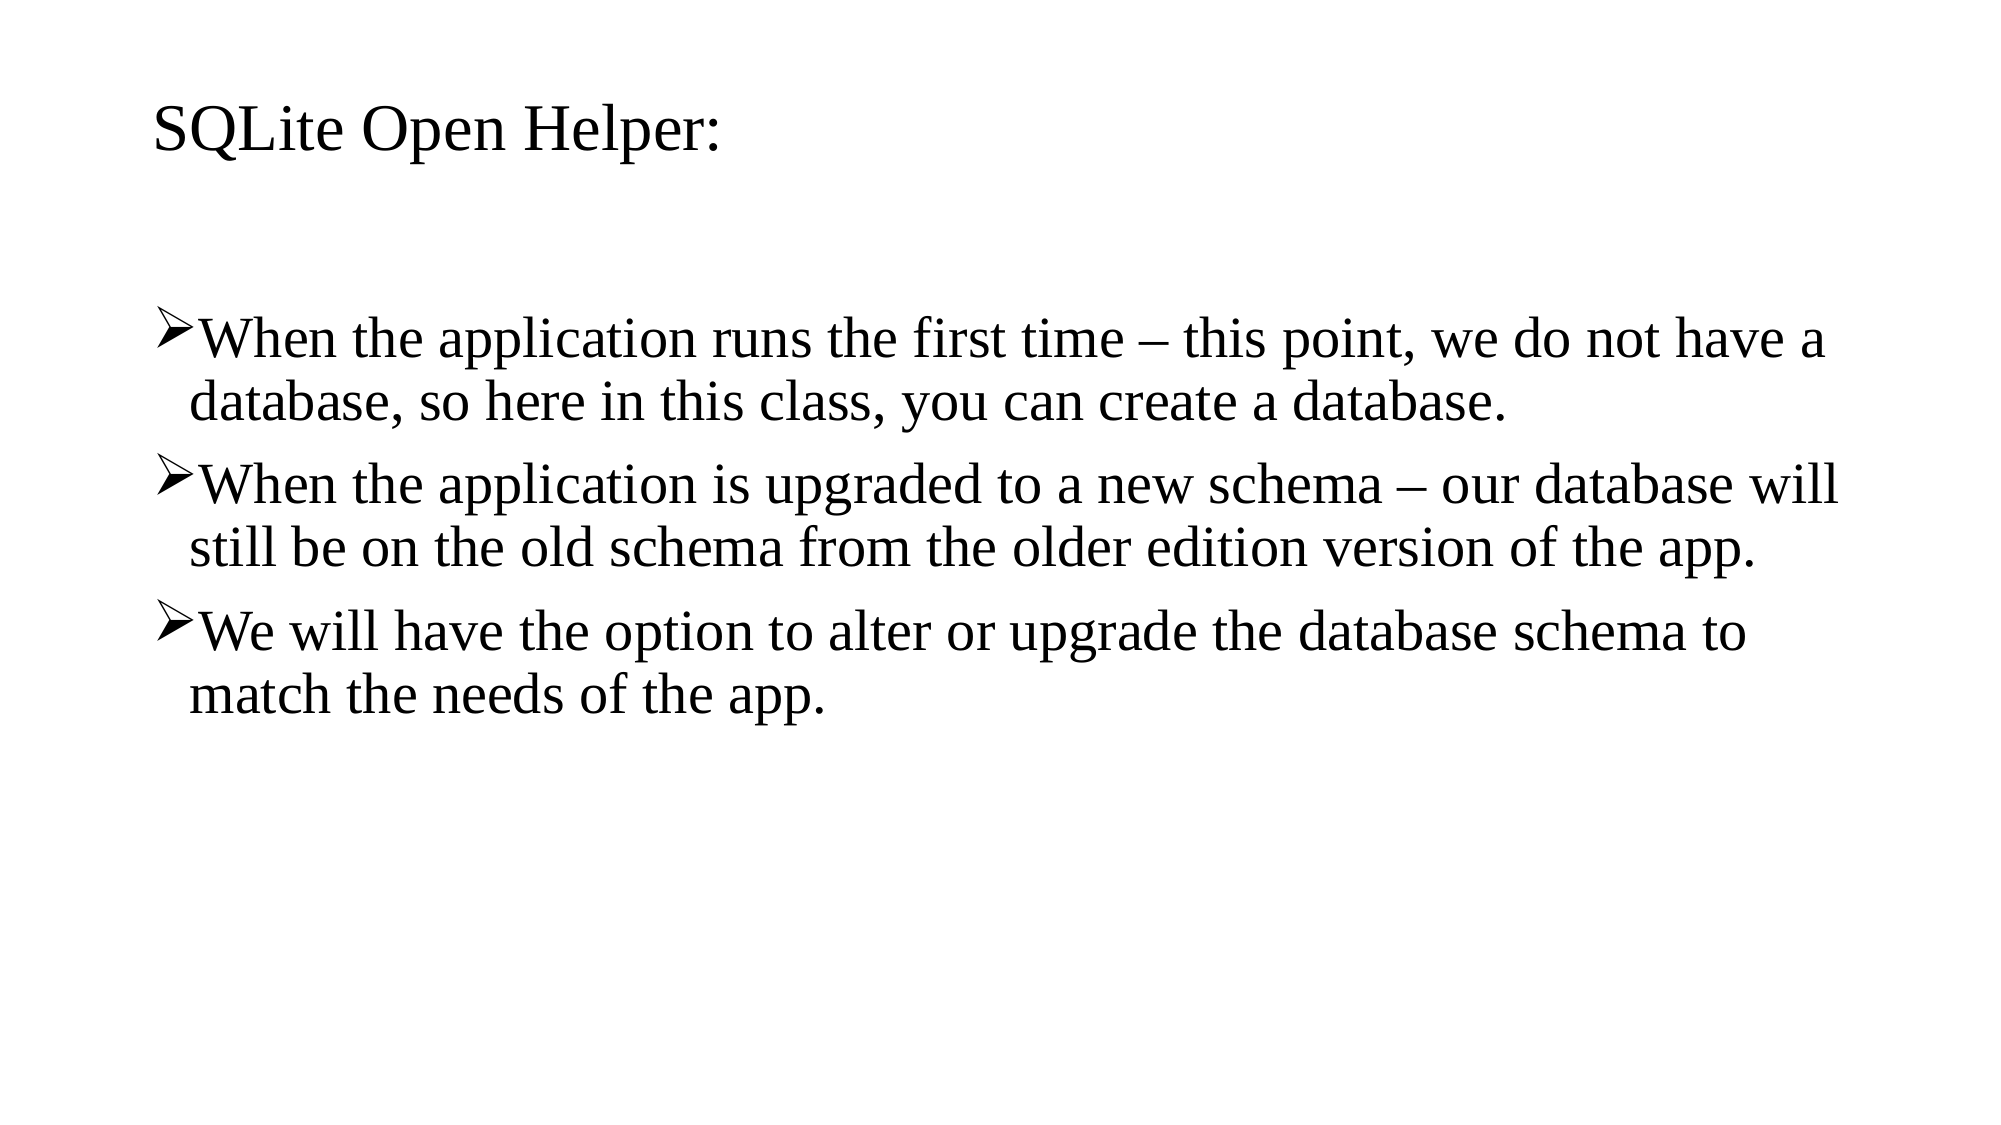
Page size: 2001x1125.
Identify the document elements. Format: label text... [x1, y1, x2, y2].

list When the application runs the first time – this point, we do not have a database, so here in this class, you can create a database. When the application is upgraded to a new schema – our database will still be on the old schema from the older edition version of the app. We will have the option to alter or upgrade the database schema to match the needs of the app. [137, 299, 1863, 1014]
title SQLite Open Helper: [137, 59, 1863, 278]
